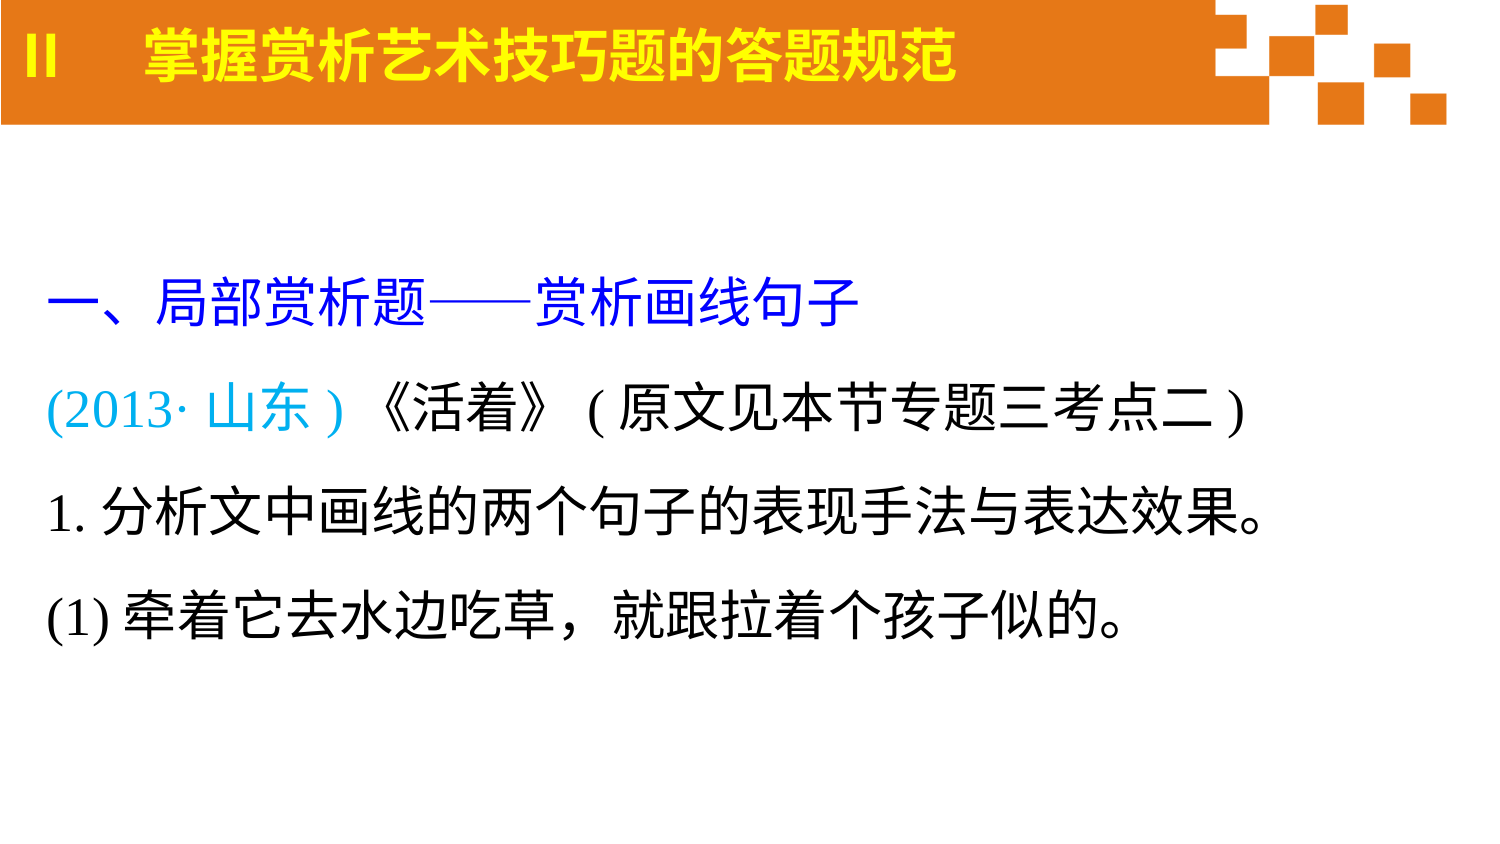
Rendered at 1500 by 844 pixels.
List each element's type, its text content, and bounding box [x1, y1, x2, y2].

text_box Ⅱ 掌握赏析艺术技巧题的答题规范 [0, 12, 1247, 97]
text_box 一、局部赏析题——赏析画线句子 (2013·山东)《活着》(原文见本节专题三考点二) 1.分析文中画线的两个句子的表现手法与表达效果。 (1)牵着它去水边吃草，就跟拉着个孩子似的。 [32, 222, 1465, 654]
picture [1, 0, 1499, 843]
